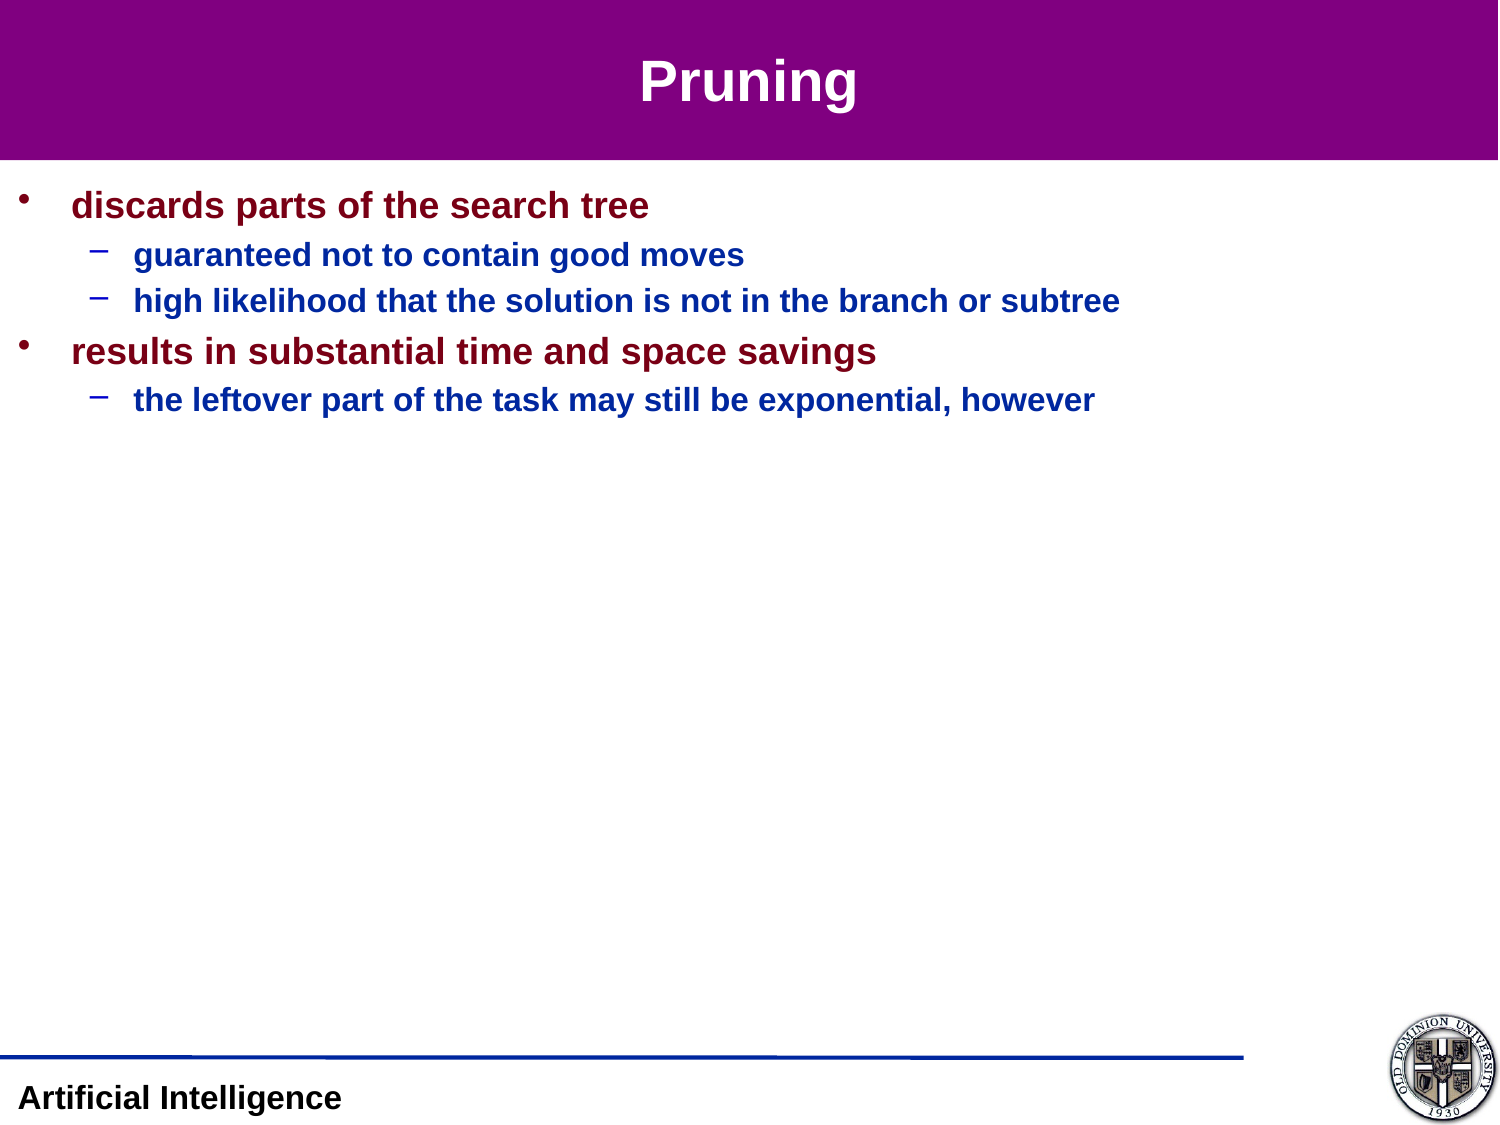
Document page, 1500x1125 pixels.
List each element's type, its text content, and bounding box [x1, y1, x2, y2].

list discards parts of the search tree guaranteed not to contain good moves high likelihood that the solution is not in the branch or subtree results in substantial time and space savings the leftover part of the task may still be exponential, however [3, 173, 1498, 1026]
title Pruning [3, 1, 1496, 155]
picture [1387, 1012, 1500, 1125]
